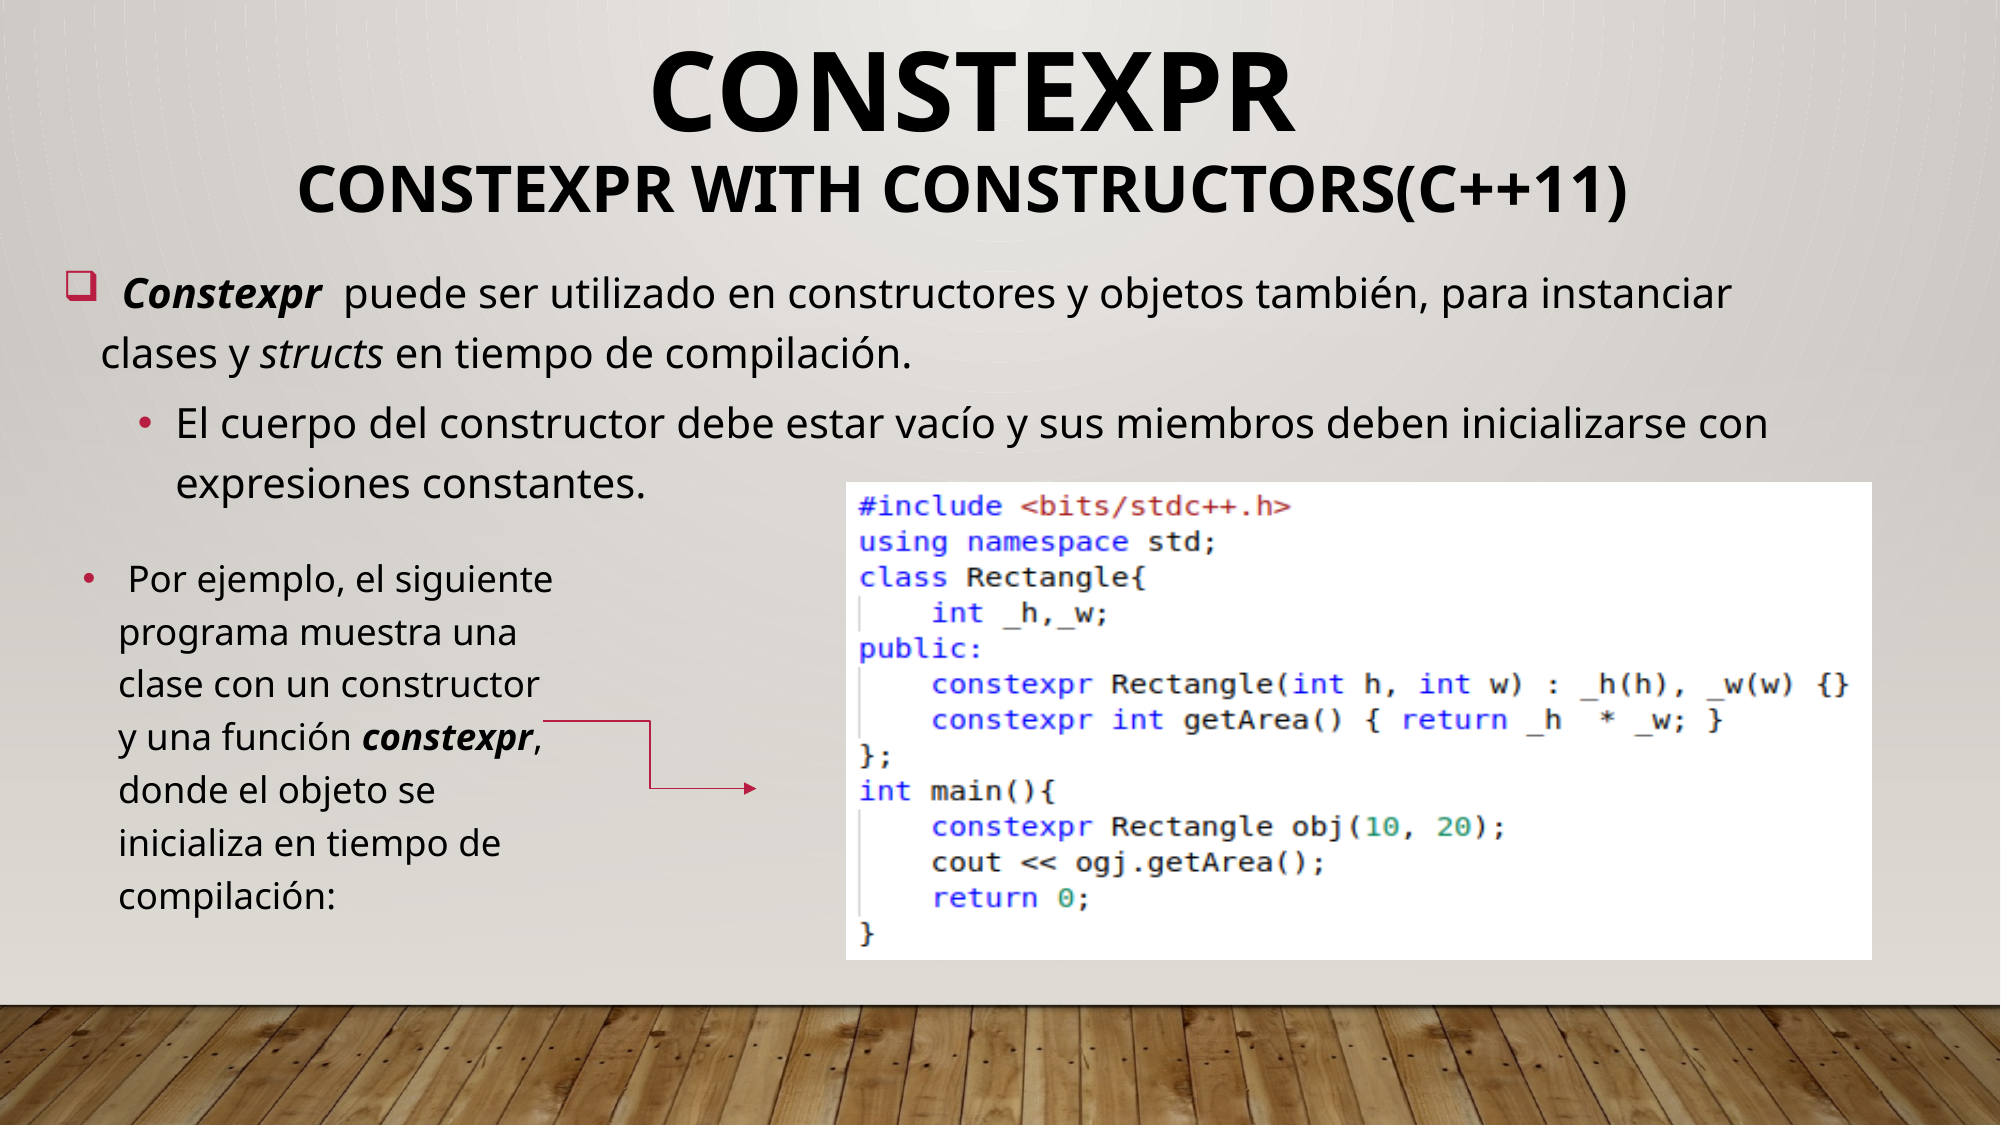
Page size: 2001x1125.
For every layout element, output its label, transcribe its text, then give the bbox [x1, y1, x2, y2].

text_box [543, 720, 757, 789]
title Constexpr Constexpr with Constructors(C++11) [114, 28, 1804, 344]
list Constexpr puede ser utilizado en constructores y objetos también, para instanciar clases y structs en tiempo de compilación. El cuerpo del constructor debe estar vacío y sus miembros deben inicializarse con expresiones constantes. [47, 249, 1852, 588]
picture [846, 482, 1872, 960]
picture [0, 1005, 2000, 1125]
text_box Por ejemplo, el siguiente programa muestra una clase con un constructor y una función constexpr, donde el objeto se inicializa en tiempo de compilación: [67, 539, 572, 935]
